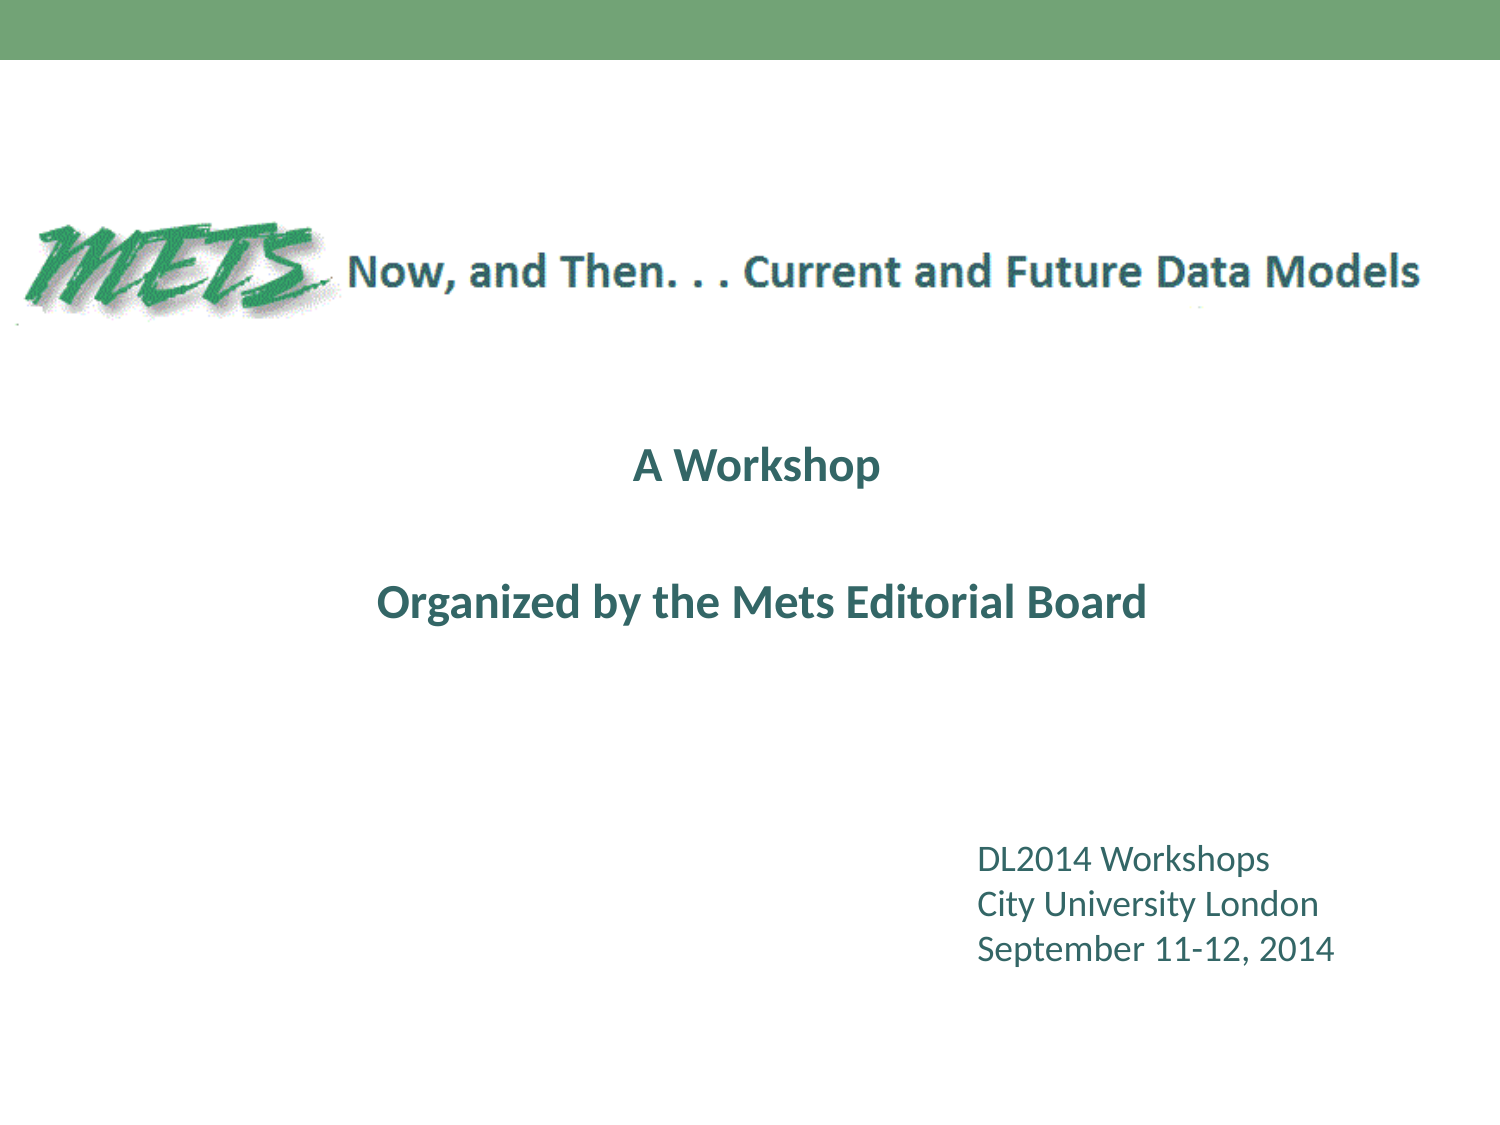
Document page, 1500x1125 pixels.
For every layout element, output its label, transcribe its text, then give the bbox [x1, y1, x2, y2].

picture [11, 213, 1497, 364]
text_box DL2014 Workshops City University London September 11-12, 2014 [962, 826, 1438, 1021]
list A Workshop Organized by the Mets Editorial Board [87, 425, 1438, 638]
